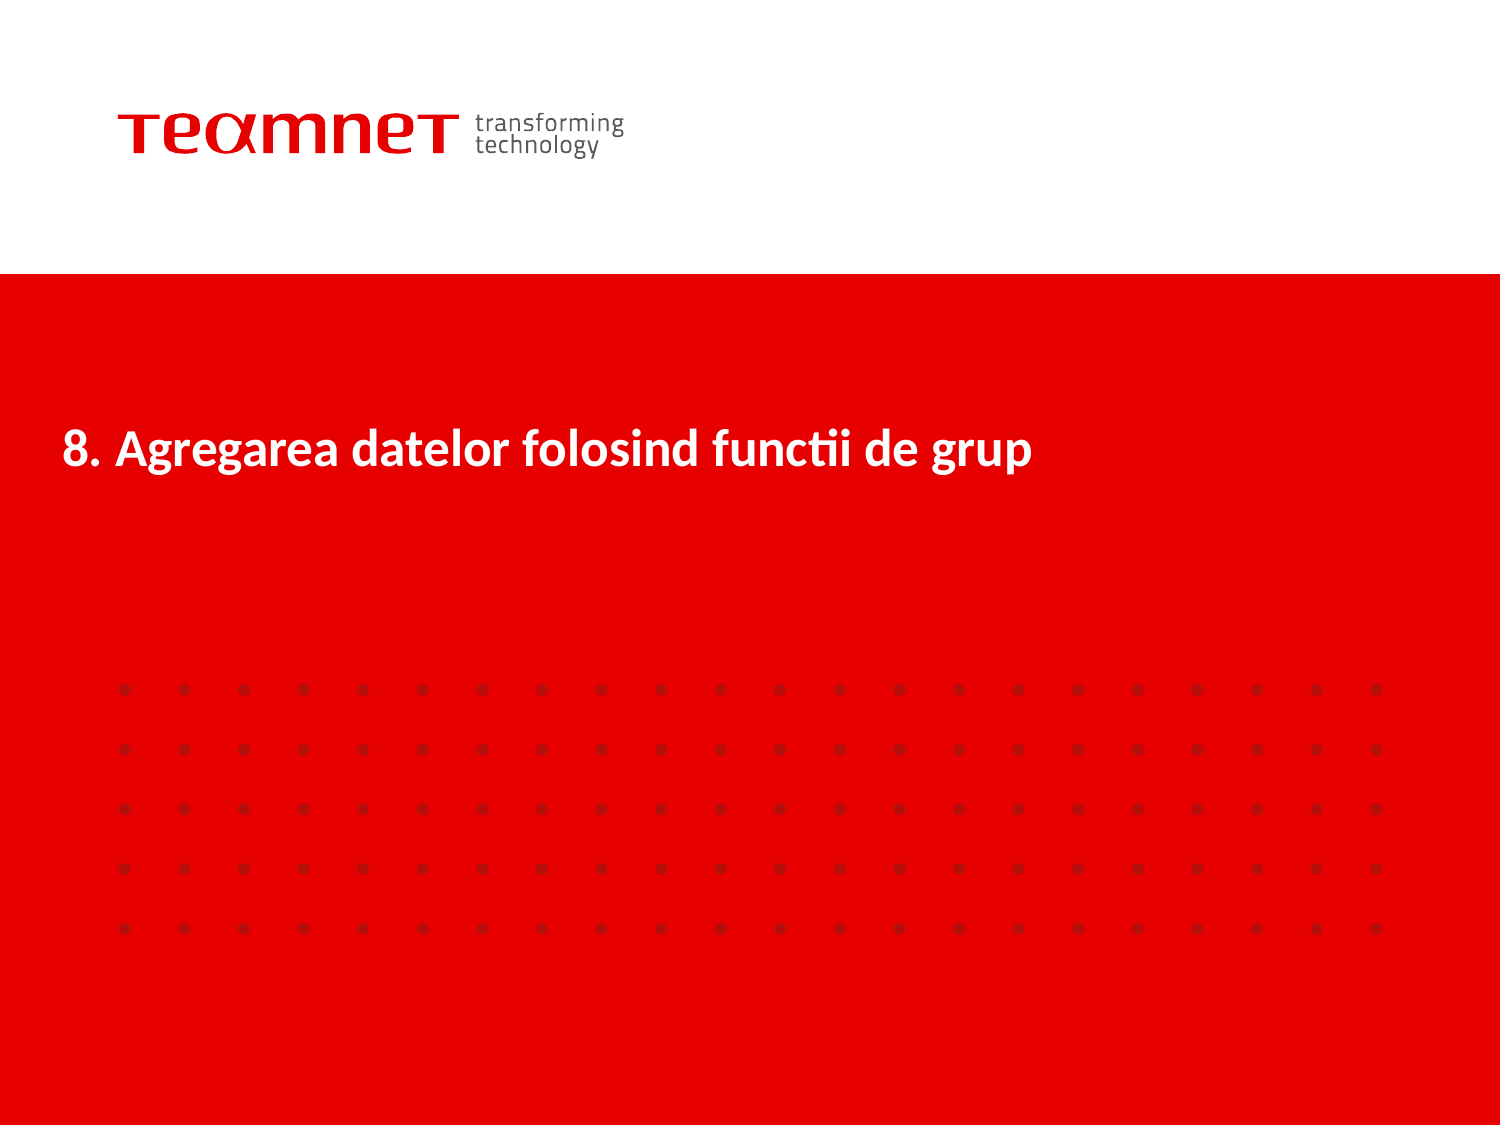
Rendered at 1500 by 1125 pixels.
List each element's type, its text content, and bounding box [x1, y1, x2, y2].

picture [0, 274, 1500, 1125]
title 8. Agregarea datelor folosind functii de grup [50, 413, 1450, 607]
